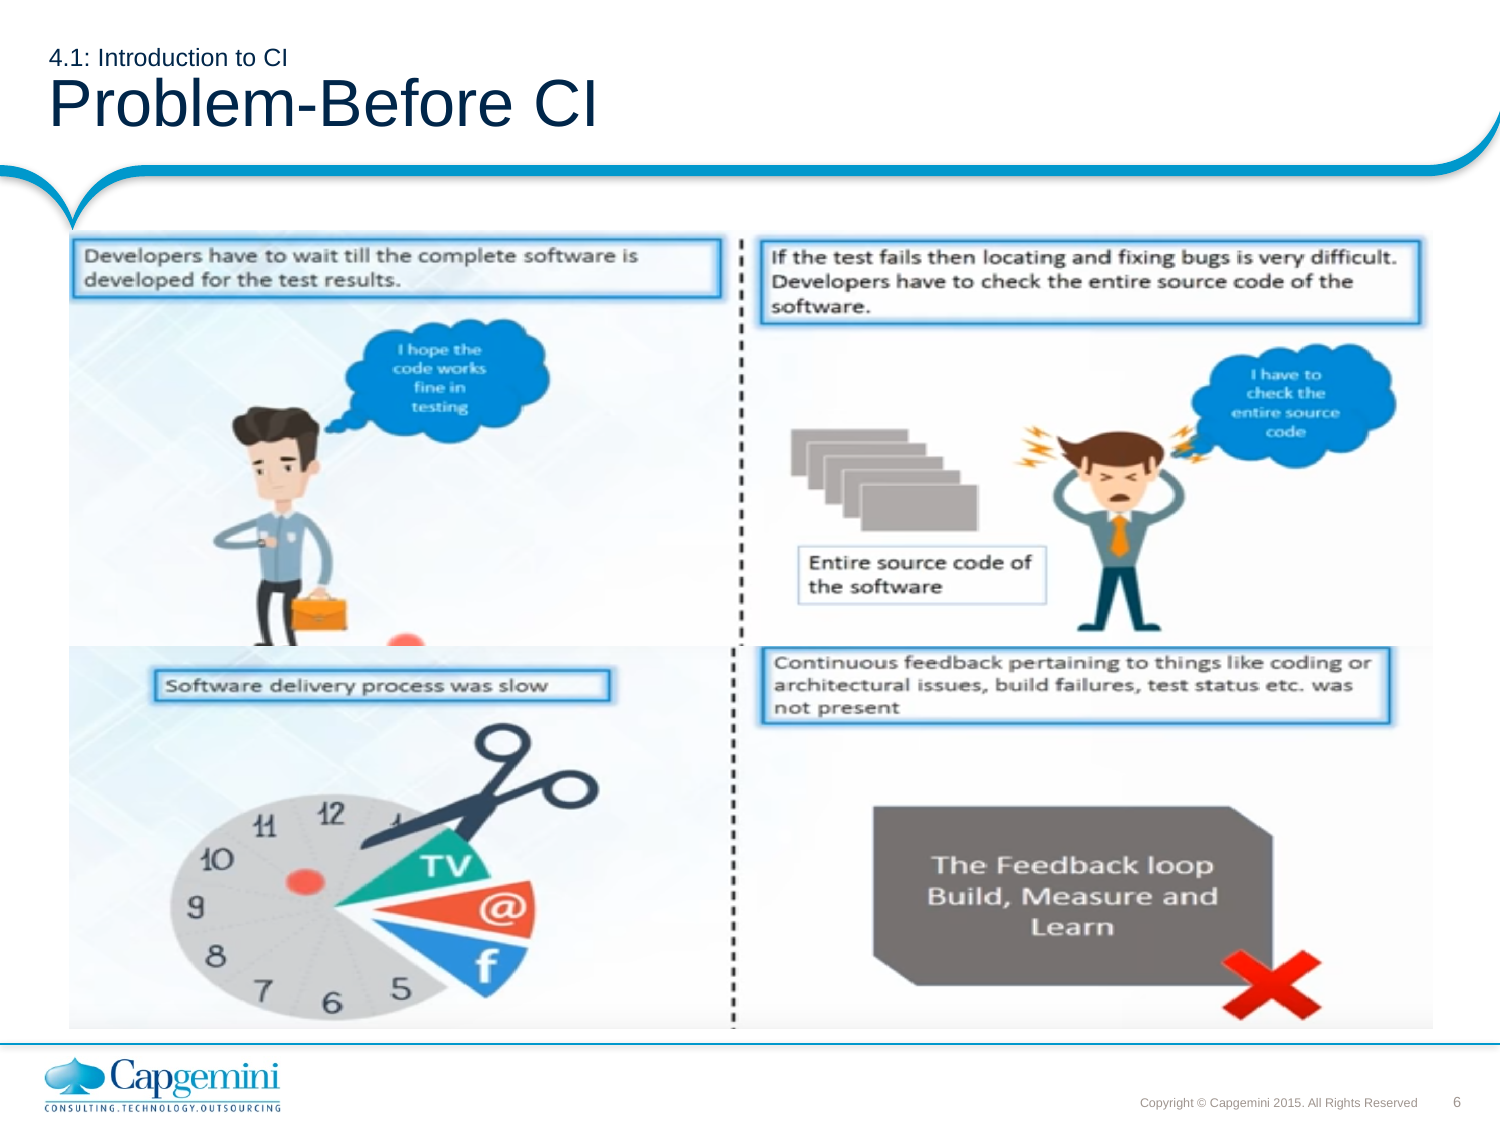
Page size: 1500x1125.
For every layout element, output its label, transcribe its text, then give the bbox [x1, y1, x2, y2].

picture [44, 1056, 281, 1113]
picture [69, 229, 1433, 1030]
title 4.1: Introduction to CI Problem-Before CI [0, 0, 1500, 186]
